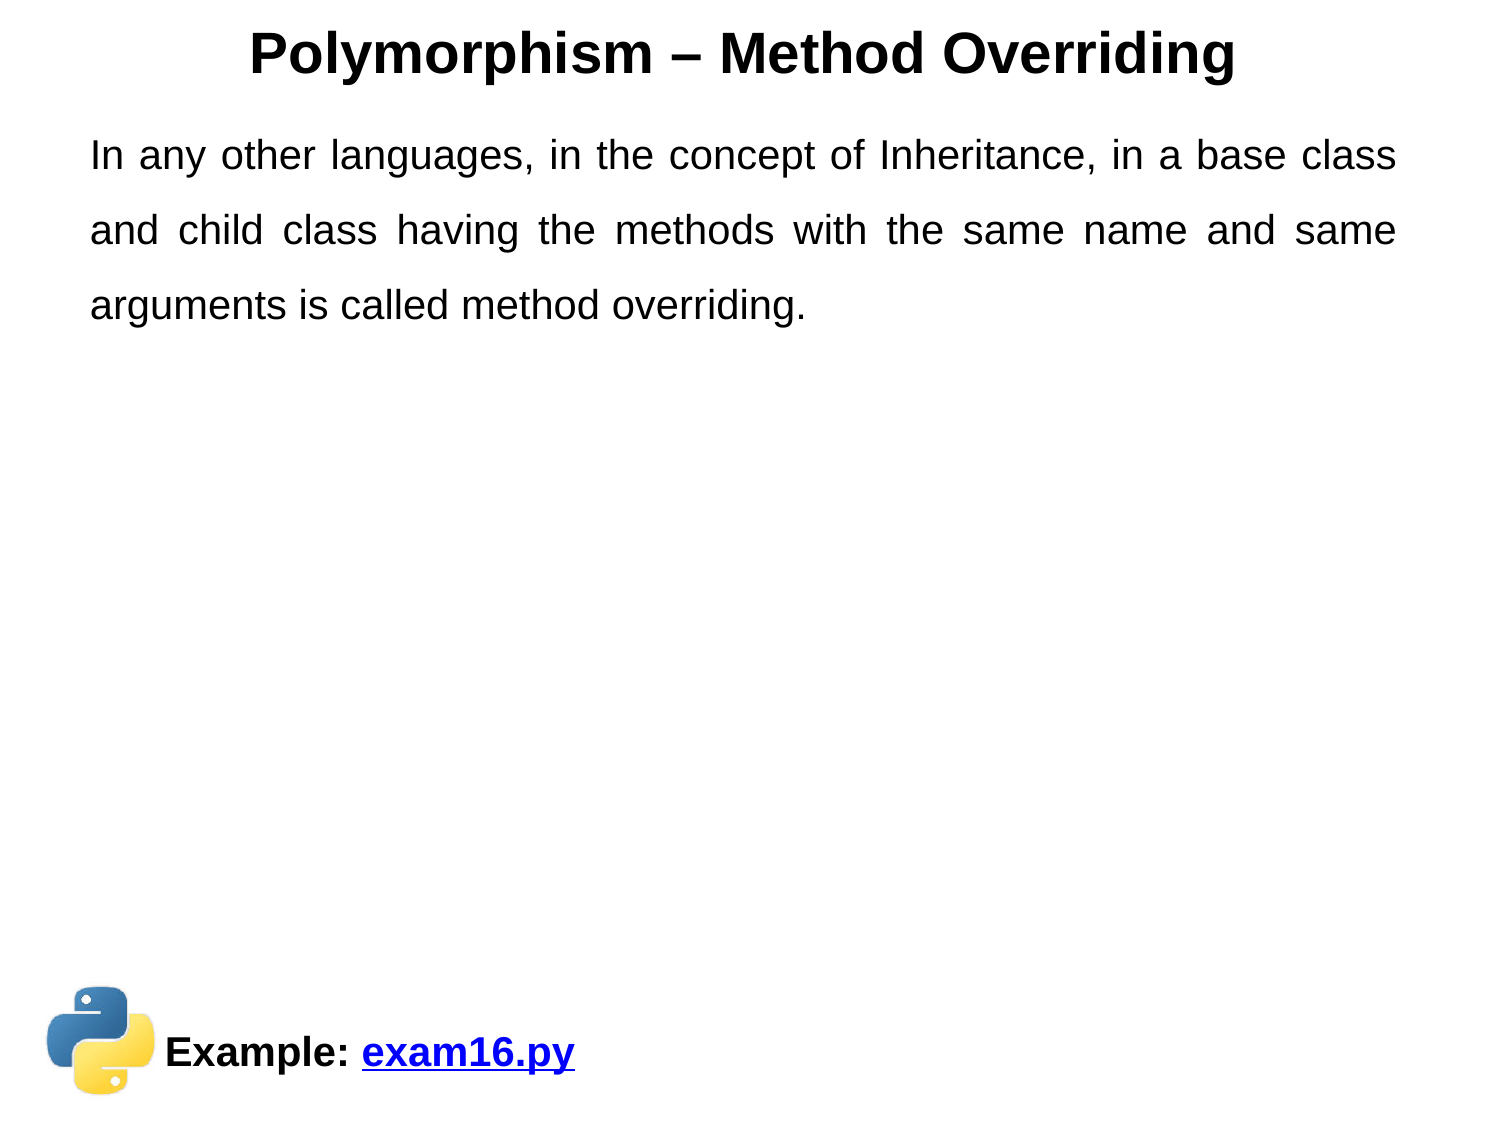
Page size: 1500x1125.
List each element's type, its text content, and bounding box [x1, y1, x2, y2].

text_box Example: exam16.py [185, 1017, 600, 1082]
text_box In any other languages, in the concept of Inheritance, in a base class and child class having the methods with the same name and same arguments is called method overriding. [74, 95, 1413, 336]
picture [22, 962, 179, 1120]
subtitle Polymorphism – Method Overriding [37, 8, 1450, 96]
